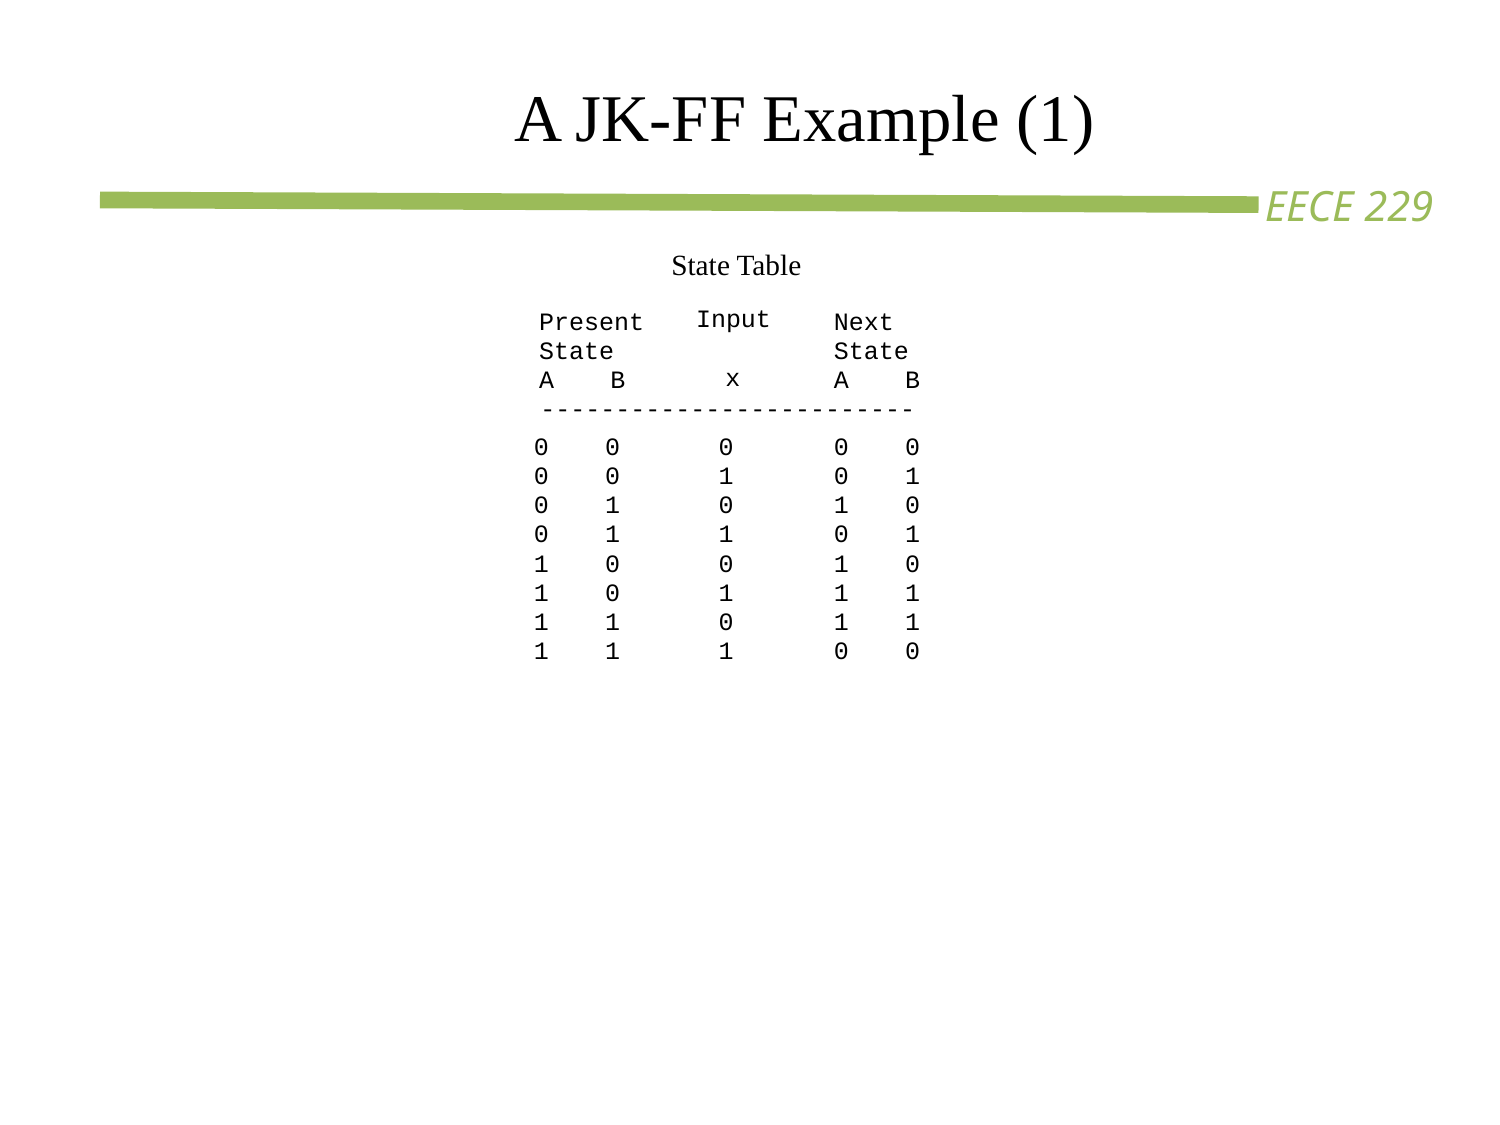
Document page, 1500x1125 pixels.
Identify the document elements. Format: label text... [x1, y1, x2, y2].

text_box A JK-FF Example (1) [514, 103, 1096, 163]
text_box State Table Input x [671, 256, 802, 402]
text_box 0 0 0 1 1 0 0 1 1 0 1 1 1 1 0 0 [833, 435, 921, 672]
text_box 0 1 0 1 0 1 0 1 [718, 435, 734, 672]
text_box 0 0 0 0 0 1 0 1 1 0 1 0 1 1 1 1 [533, 435, 621, 672]
text_box Next State A B [833, 310, 921, 401]
text_box ------------------------- [540, 397, 916, 431]
text_box Present State A B [539, 310, 645, 401]
